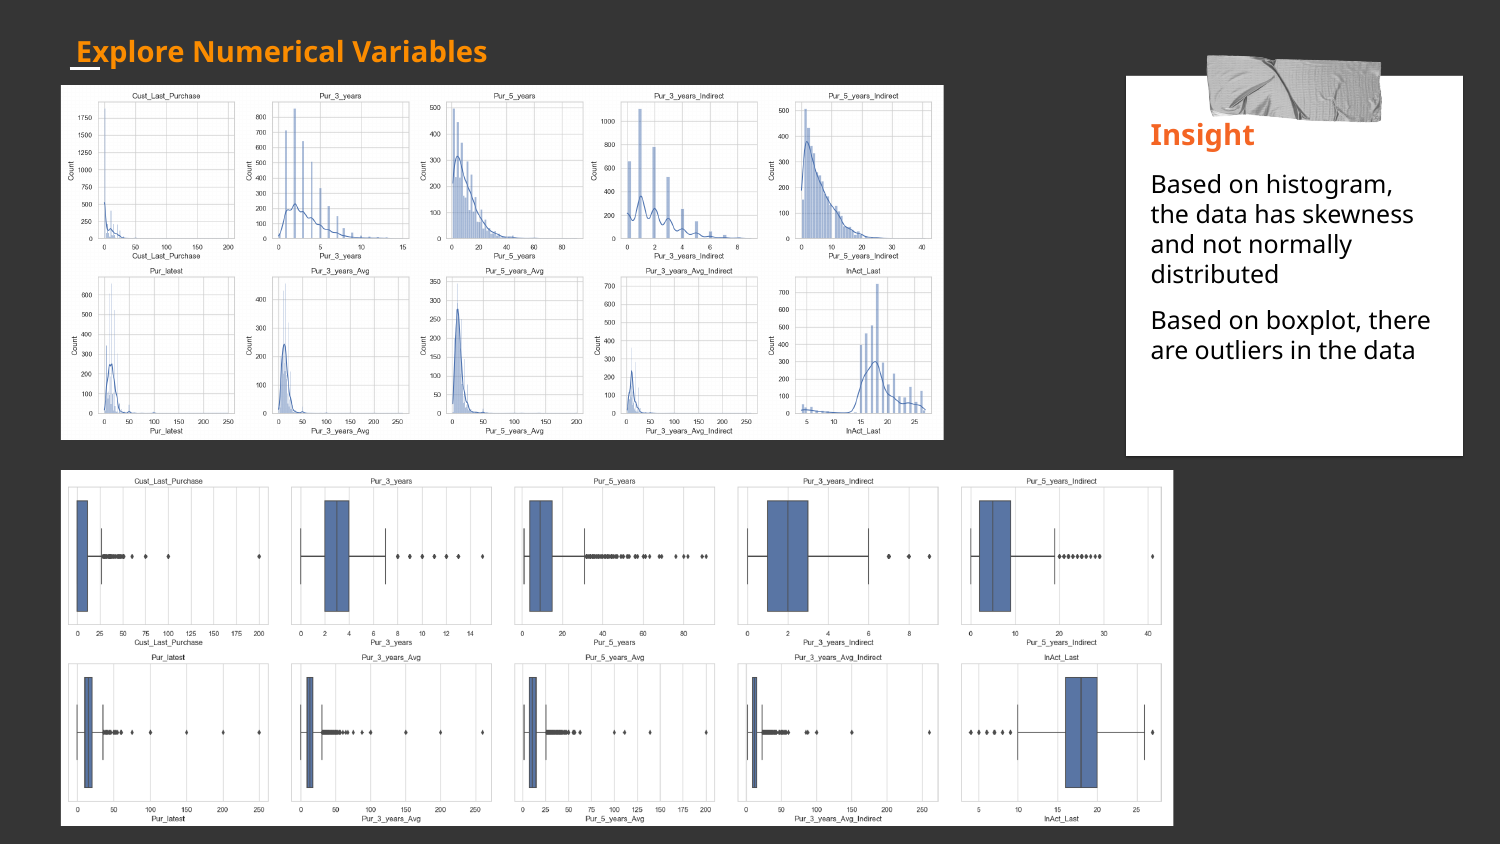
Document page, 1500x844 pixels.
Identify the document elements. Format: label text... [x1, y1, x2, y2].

title Explore Numerical Variables [60, 18, 1476, 224]
picture [60, 84, 944, 440]
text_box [1112, 54, 1476, 471]
picture [60, 470, 1174, 826]
